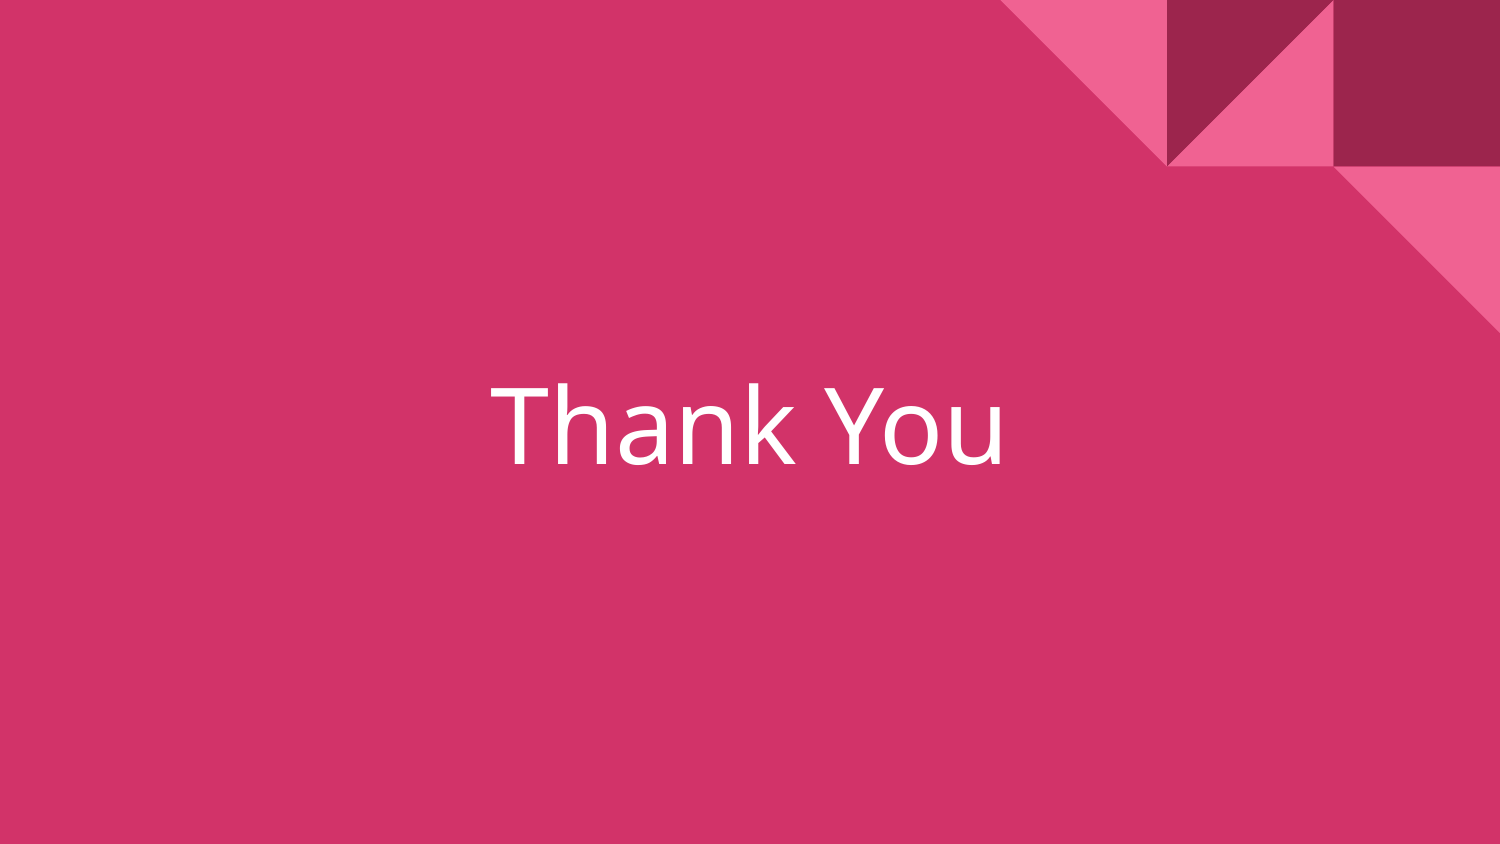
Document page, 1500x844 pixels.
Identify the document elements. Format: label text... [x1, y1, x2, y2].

title Thank You [327, 218, 1173, 625]
